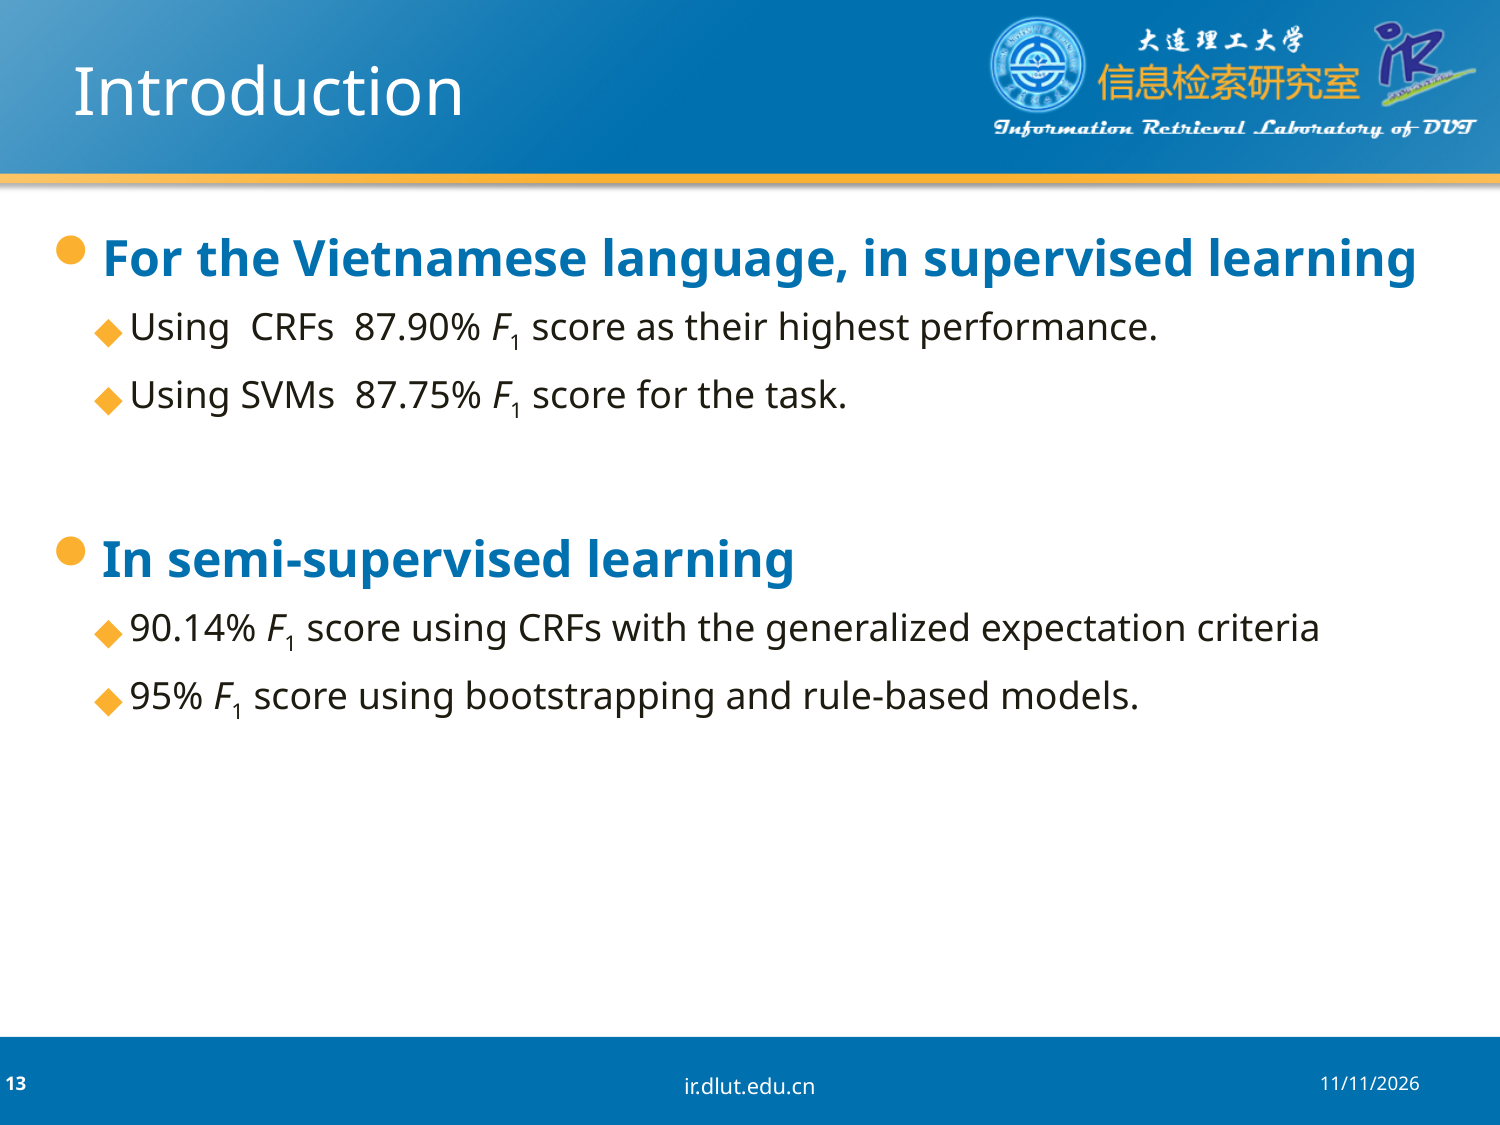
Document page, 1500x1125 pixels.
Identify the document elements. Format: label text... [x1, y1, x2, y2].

list For the Vietnamese language, in supervised learning Using CRFs 87.90% F1 score as their highest performance. Using SVMs 87.75% F1 score for the task. In semi-supervised learning 90.14% F1 score using CRFs with the generalized expectation criteria 95% F1 score using bootstrapping and rule-based models. [37, 218, 1459, 1023]
title Introduction [58, 40, 944, 138]
picture [0, 0, 1500, 1125]
